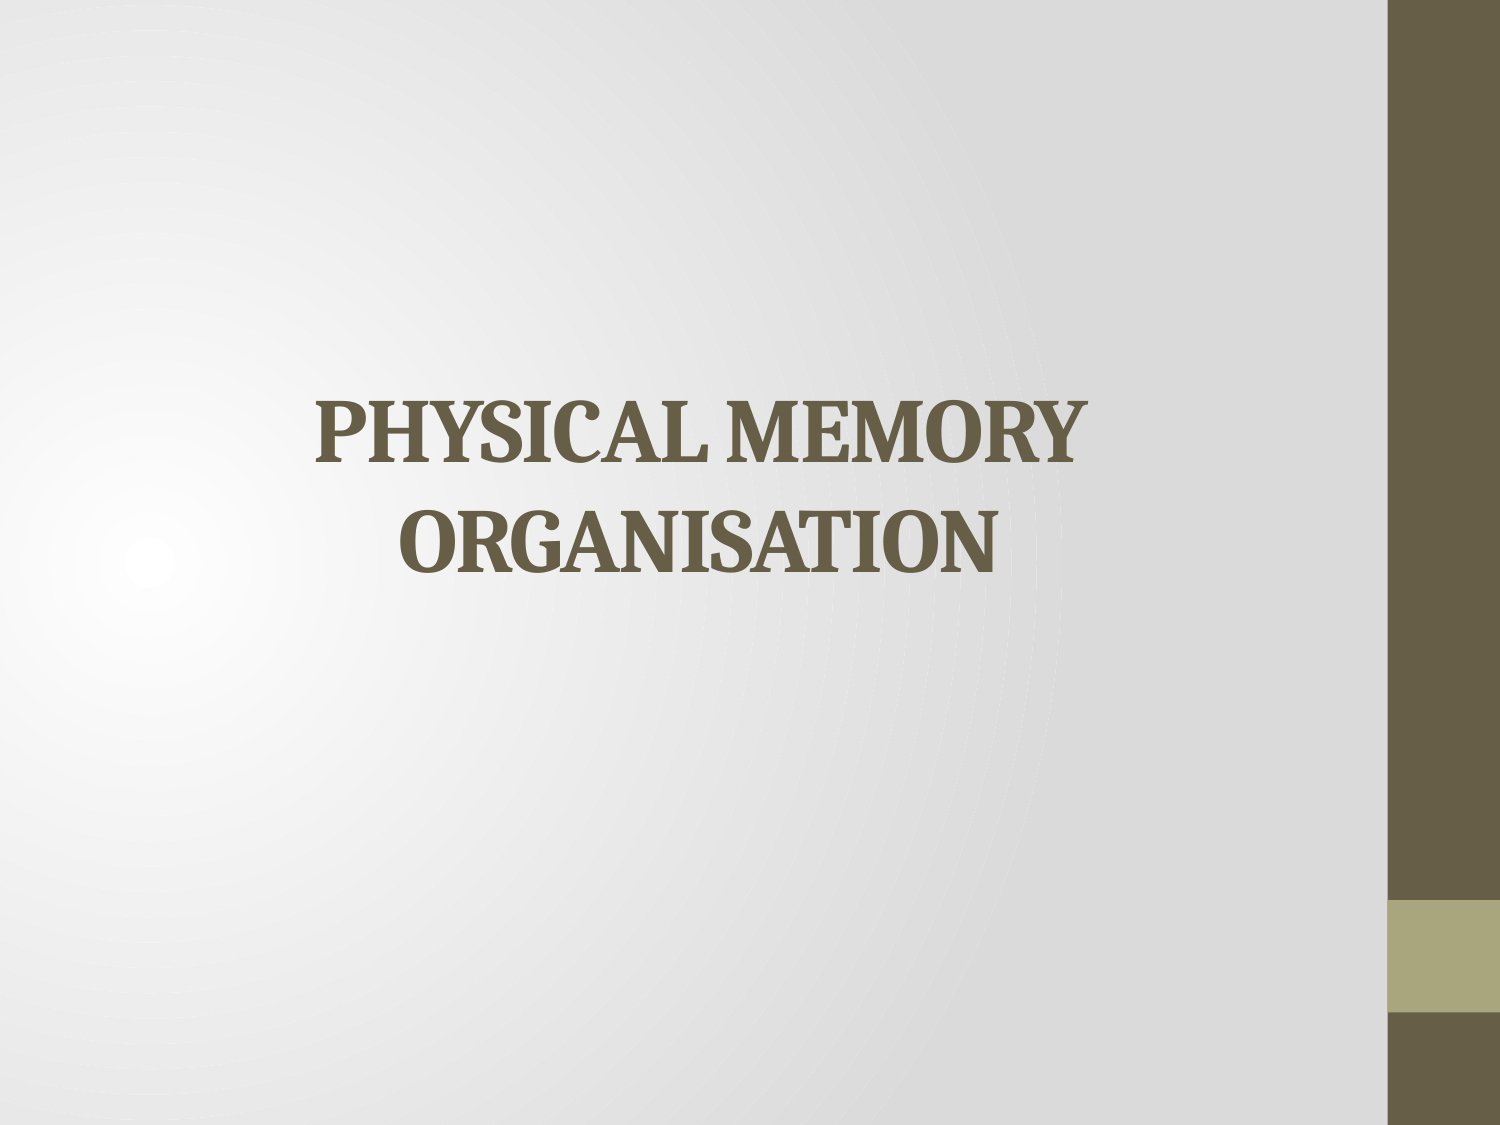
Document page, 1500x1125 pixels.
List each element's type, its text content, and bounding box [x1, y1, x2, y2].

title PHYSICAL MEMORY ORGANISATION [75, 387, 1325, 575]
